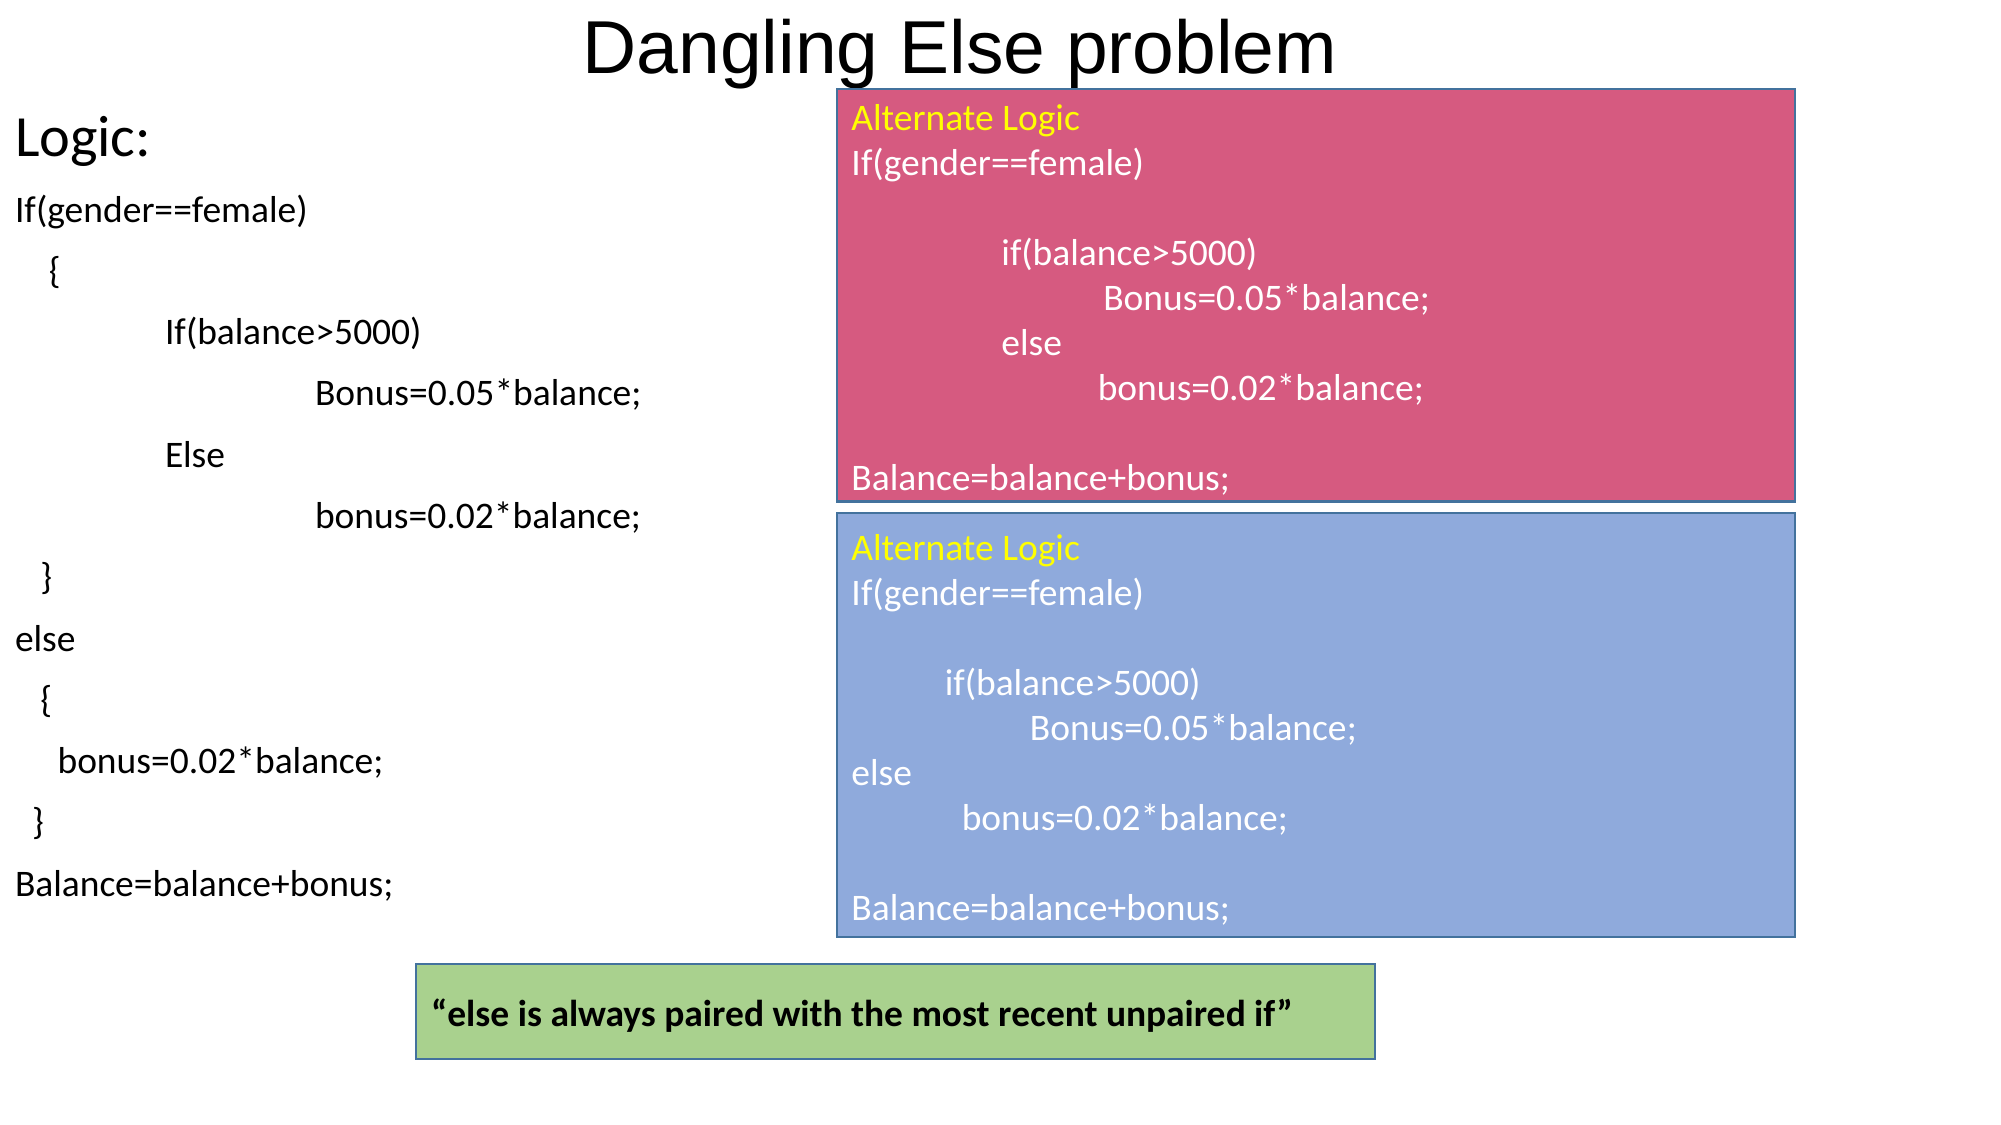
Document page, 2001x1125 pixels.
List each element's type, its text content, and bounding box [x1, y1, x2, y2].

title Dangling Else problem [97, 0, 1823, 98]
list Logic: If(gender==female) { If(balance>5000) Bonus=0.05*balance; Else bonus=0.02*balance; } else { bonus=0.02*balance; } Balance=balance+bonus; [0, 98, 2000, 1104]
text_box Alternate Logic If(gender==female) if(balance>5000) Bonus=0.05*balance; else bonus=0.02*balance; Balance=balance+bonus; [836, 88, 1796, 503]
text_box Alternate Logic If(gender==female) if(balance>5000) Bonus=0.05*balance; else bonus=0.02*balance; Balance=balance+bonus; [836, 512, 1796, 938]
text_box “else is always paired with the most recent unpaired if” [415, 963, 1376, 1060]
